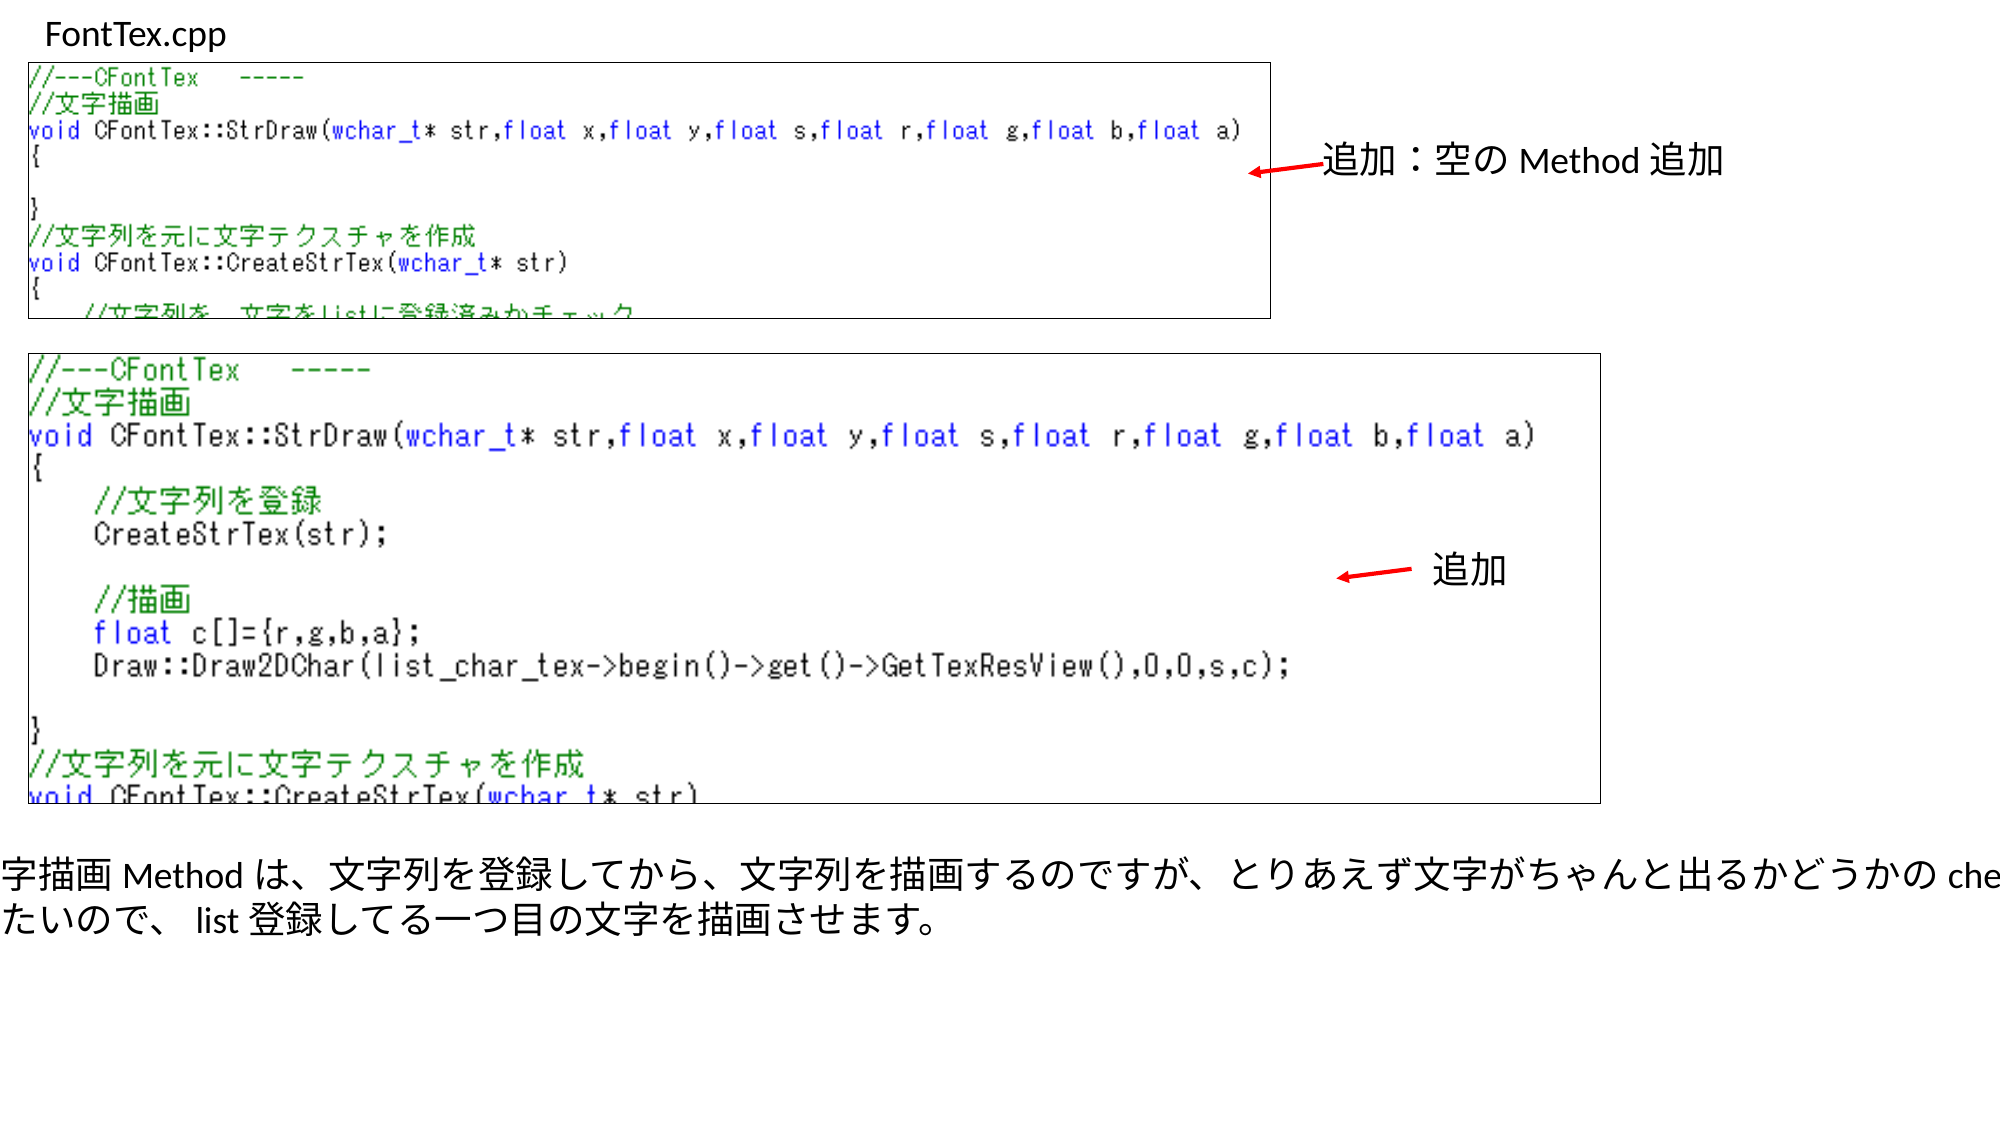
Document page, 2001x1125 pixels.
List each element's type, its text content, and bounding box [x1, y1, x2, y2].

picture [28, 62, 1271, 319]
text_box 追加：空のMethod追加 [1307, 129, 1740, 189]
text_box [1248, 163, 1324, 174]
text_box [1336, 568, 1412, 579]
text_box 文字描画Methodは、文字列を登録してから、文字列を描画するのですが、とりあえず文字がちゃんと出るかどうかのcheckが したいので、list登録してる一つ目の文字を描画させます。 [0, 843, 2000, 949]
text_box FontTex.cpp [30, 1, 243, 62]
picture [28, 353, 1601, 804]
